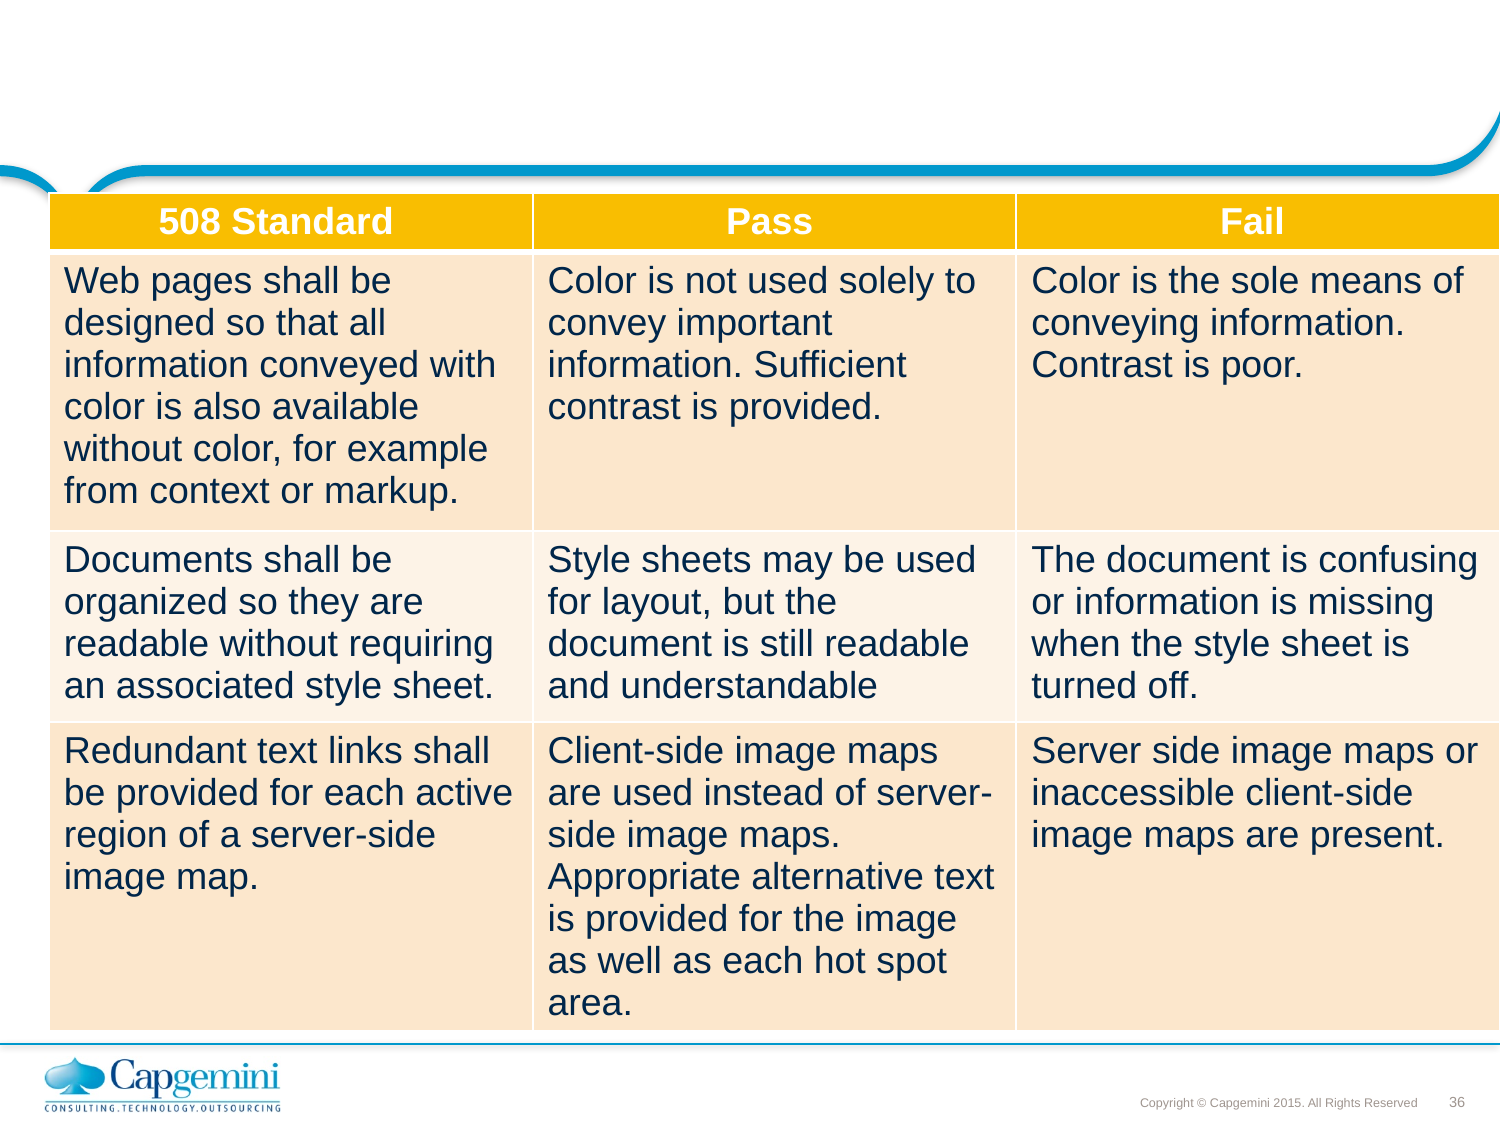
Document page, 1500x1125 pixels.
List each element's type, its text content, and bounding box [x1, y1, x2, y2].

table_cell Redundant text links shall be provided for each active region of a server-side image map. [50, 723, 532, 1030]
table_cell Web pages shall be designed so that all information conveyed with color is also available without color, for example from context or markup. [50, 255, 532, 530]
table_cell Client-side image maps are used instead of server-side image maps. Appropriate alternative text is provided for the image as well as each hot spot area. [534, 723, 1015, 1030]
table_cell Server side image maps or inaccessible client-side image maps are present. [1017, 723, 1499, 1030]
table_header Fail [1017, 194, 1499, 249]
table_cell Color is the sole means of conveying information. Contrast is poor. [1017, 255, 1499, 530]
table_cell Color is not used solely to convey important information. Sufficient contrast is provided. [534, 255, 1015, 530]
table_header Pass [534, 194, 1015, 249]
table_cell Style sheets may be used for layout, but the document is still readable and understandable [534, 532, 1015, 721]
table_cell Documents shall be organized so they are readable without requiring an associated style sheet. [50, 532, 532, 721]
table_header 508 Standard [50, 194, 532, 249]
picture [44, 1056, 281, 1113]
table_cell The document is confusing or information is missing when the style sheet is turned off. [1017, 532, 1499, 721]
